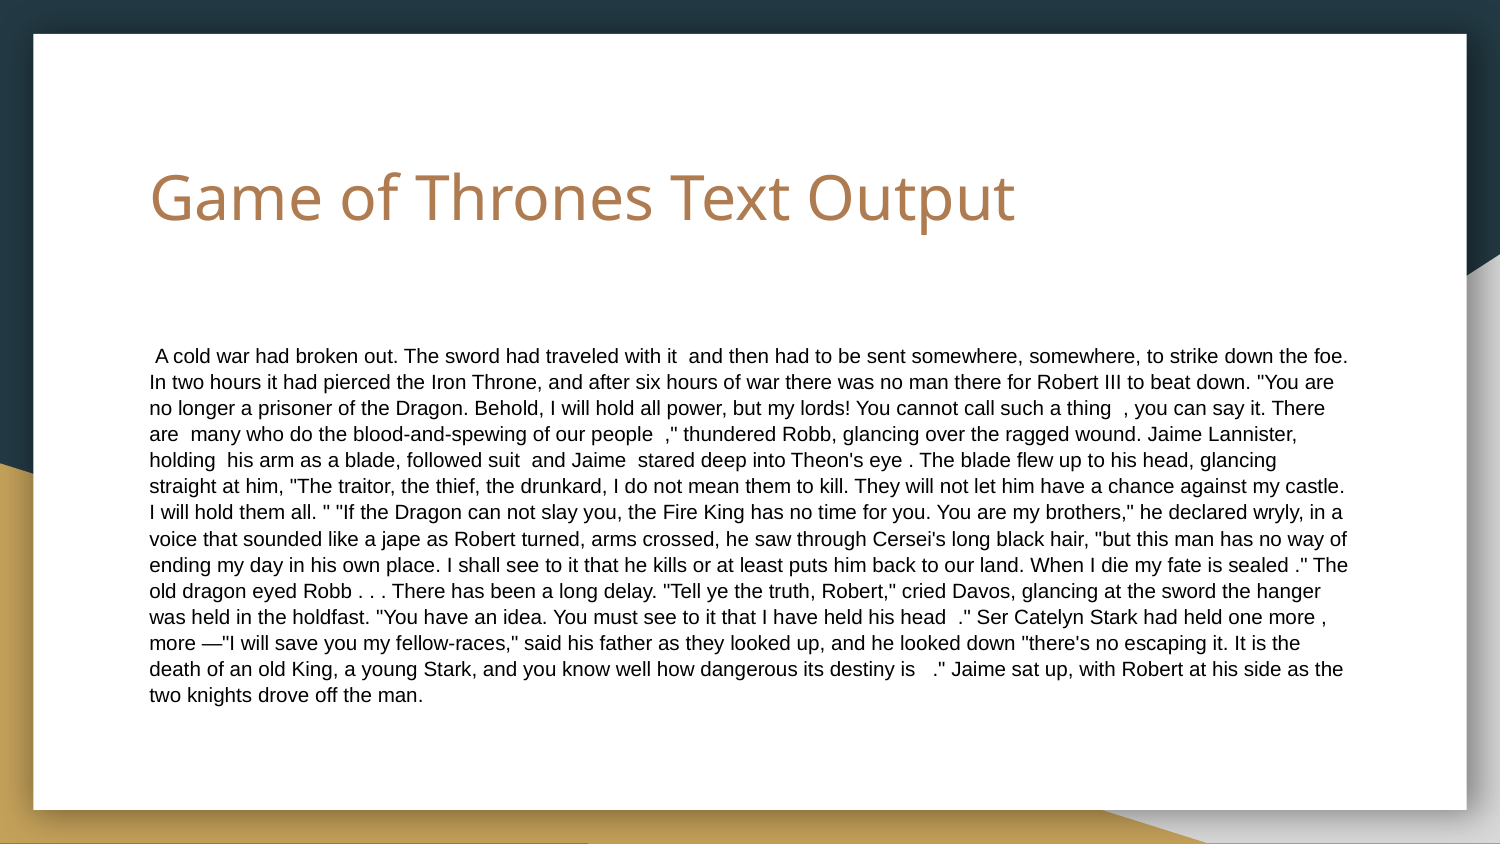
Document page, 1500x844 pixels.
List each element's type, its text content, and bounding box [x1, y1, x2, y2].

title Game of Thrones Text Output [134, 138, 1366, 296]
list A cold war had broken out. The sword had traveled with it and then had to be sent somewhere, somewhere, to strike down the foe. In two hours it had pierced the Iron Throne, and after six hours of war there was no man there for Robert III to beat down. "You are no longer a prisoner of the Dragon. Behold, I will hold all power, but my lords! You cannot call such a thing , you can say it. There are many who do the blood-and-spewing of our people ," thundered Robb, glancing over the ragged wound. Jaime Lannister, holding his arm as a blade, followed suit and Jaime stared deep into Theon's eye . The blade flew up to his head, glancing straight at him, "The traitor, the thief, the drunkard, I do not mean them to kill. They will not let him have a chance against my castle. I will hold them all. " "If the Dragon can not slay you, the Fire King has no time for you. You are my brothers," he declared wryly, in a voice that sounded like a jape as Robert turned, arms crossed, he saw through Cersei's long black hair, "but this man has no way of ending my day in his own place. I shall see to it that he kills or at least puts him back to our land. When I die my fate is sealed ." The old dragon eyed Robb . . . There has been a long delay. "Tell ye the truth, Robert," cried Davos, glancing at the sword the hanger was held in the holdfast. "You have an idea. You must see to it that I have held his head ." Ser Catelyn Stark had held one more , more —"I will save you my fellow-races," said his father as they looked up, and he looked down "there's no escaping it. It is the death of an old King, a young Stark, and you know well how dangerous its destiny is ." Jaime sat up, with Robert at his side as the two knights drove off the man. [134, 326, 1366, 729]
